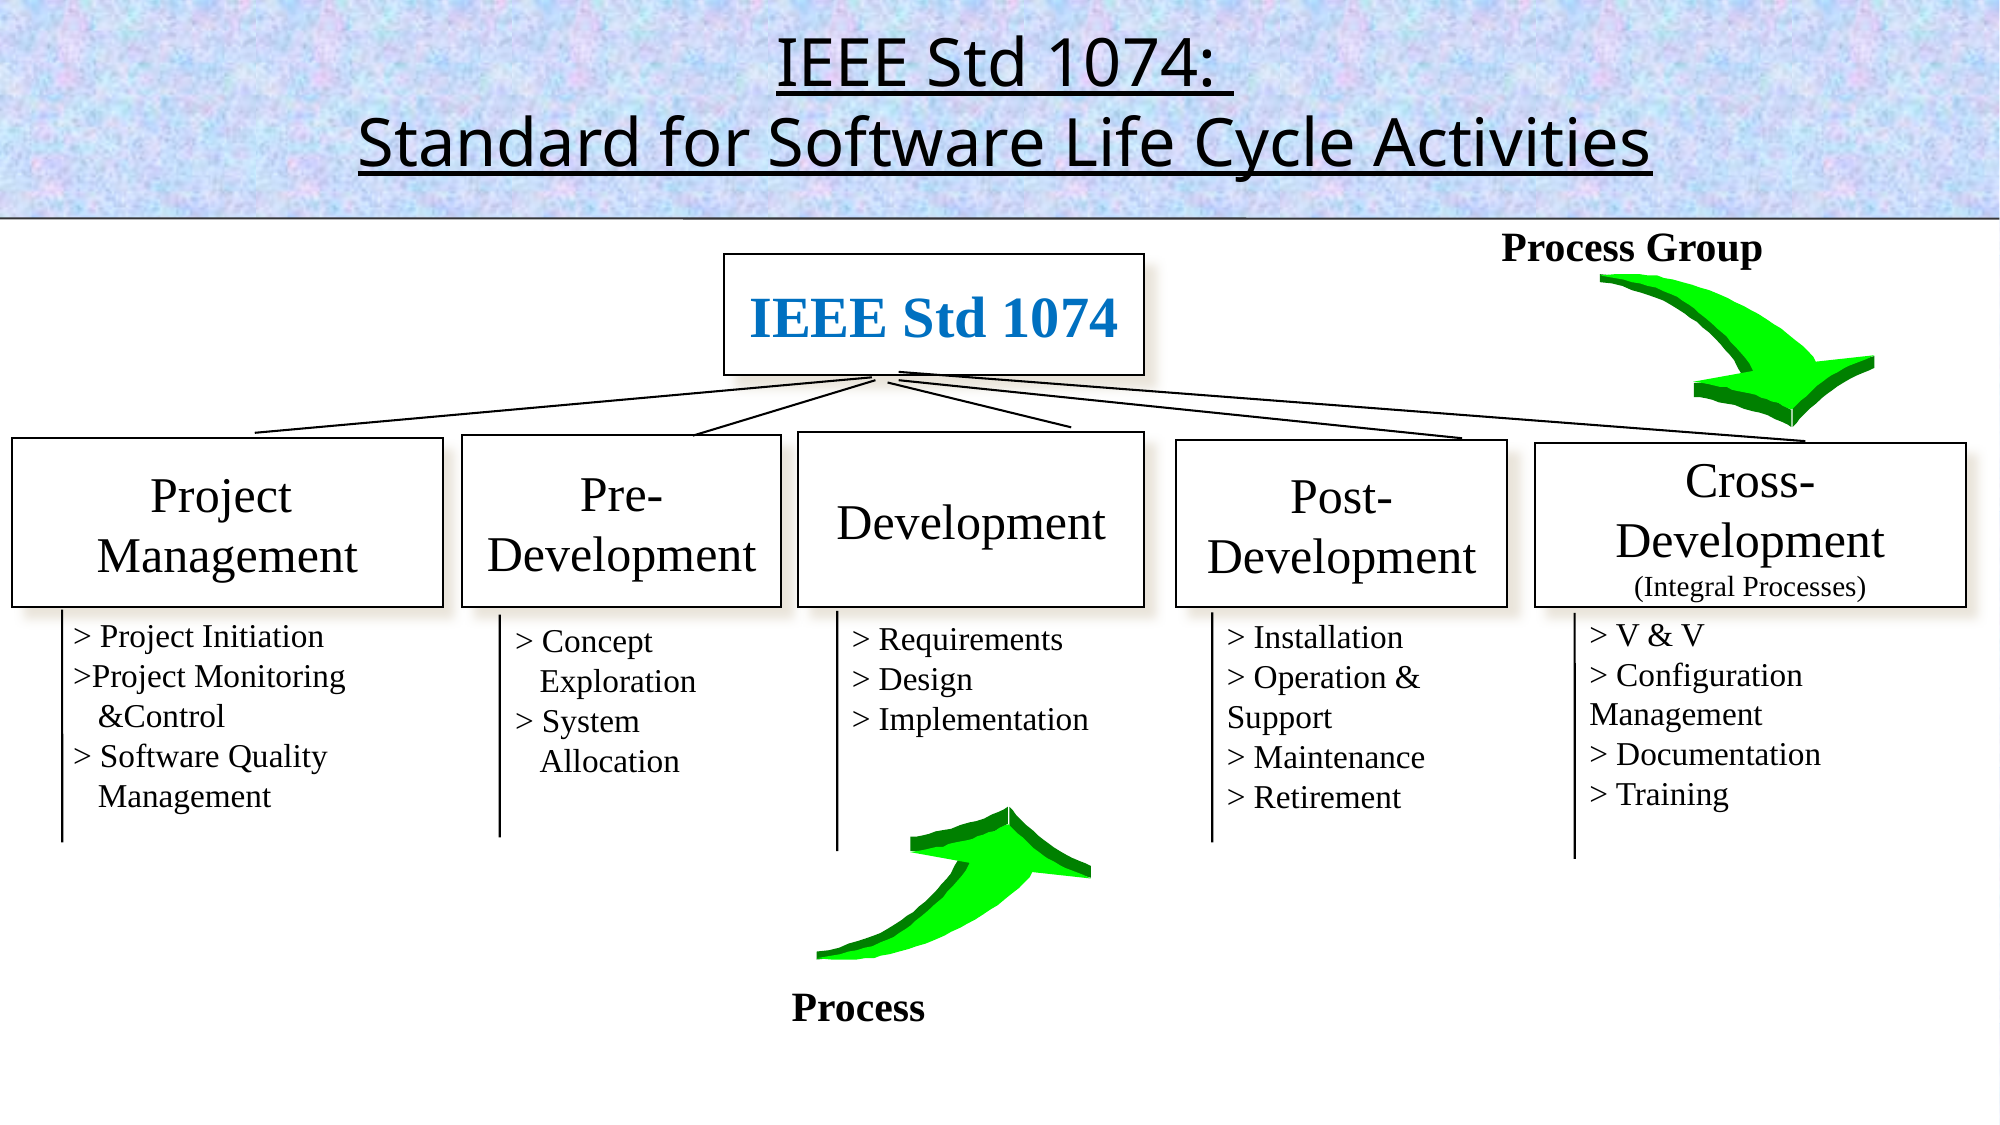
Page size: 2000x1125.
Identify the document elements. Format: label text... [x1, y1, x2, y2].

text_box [776, 806, 1092, 1038]
text_box Development [798, 432, 1145, 607]
text_box IEEE Std 1074 [723, 253, 1145, 376]
text_box > V & V > Configuration Management > Documentation > Training [1574, 605, 1967, 820]
text_box > Project Initiation >Project Monitoring &Control > Software Quality Management [58, 606, 475, 821]
text_box Project Management [12, 437, 443, 607]
text_box > Concept Exploration > System Allocation [500, 612, 788, 787]
text_box Pre- Development [462, 434, 782, 607]
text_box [1485, 212, 1875, 428]
text_box > Requirements > Design > Implementation [837, 609, 1145, 744]
picture [0, 0, 2000, 217]
text_box > Installation > Operation & Support > Maintenance > Retirement [1212, 608, 1508, 823]
text_box Post- Development [1176, 440, 1508, 607]
text_box Cross- Development (Integral Processes) [1534, 442, 1967, 607]
text_box IEEE Std 1074: Standard for Software Life Cycle Activities [44, 12, 1967, 188]
